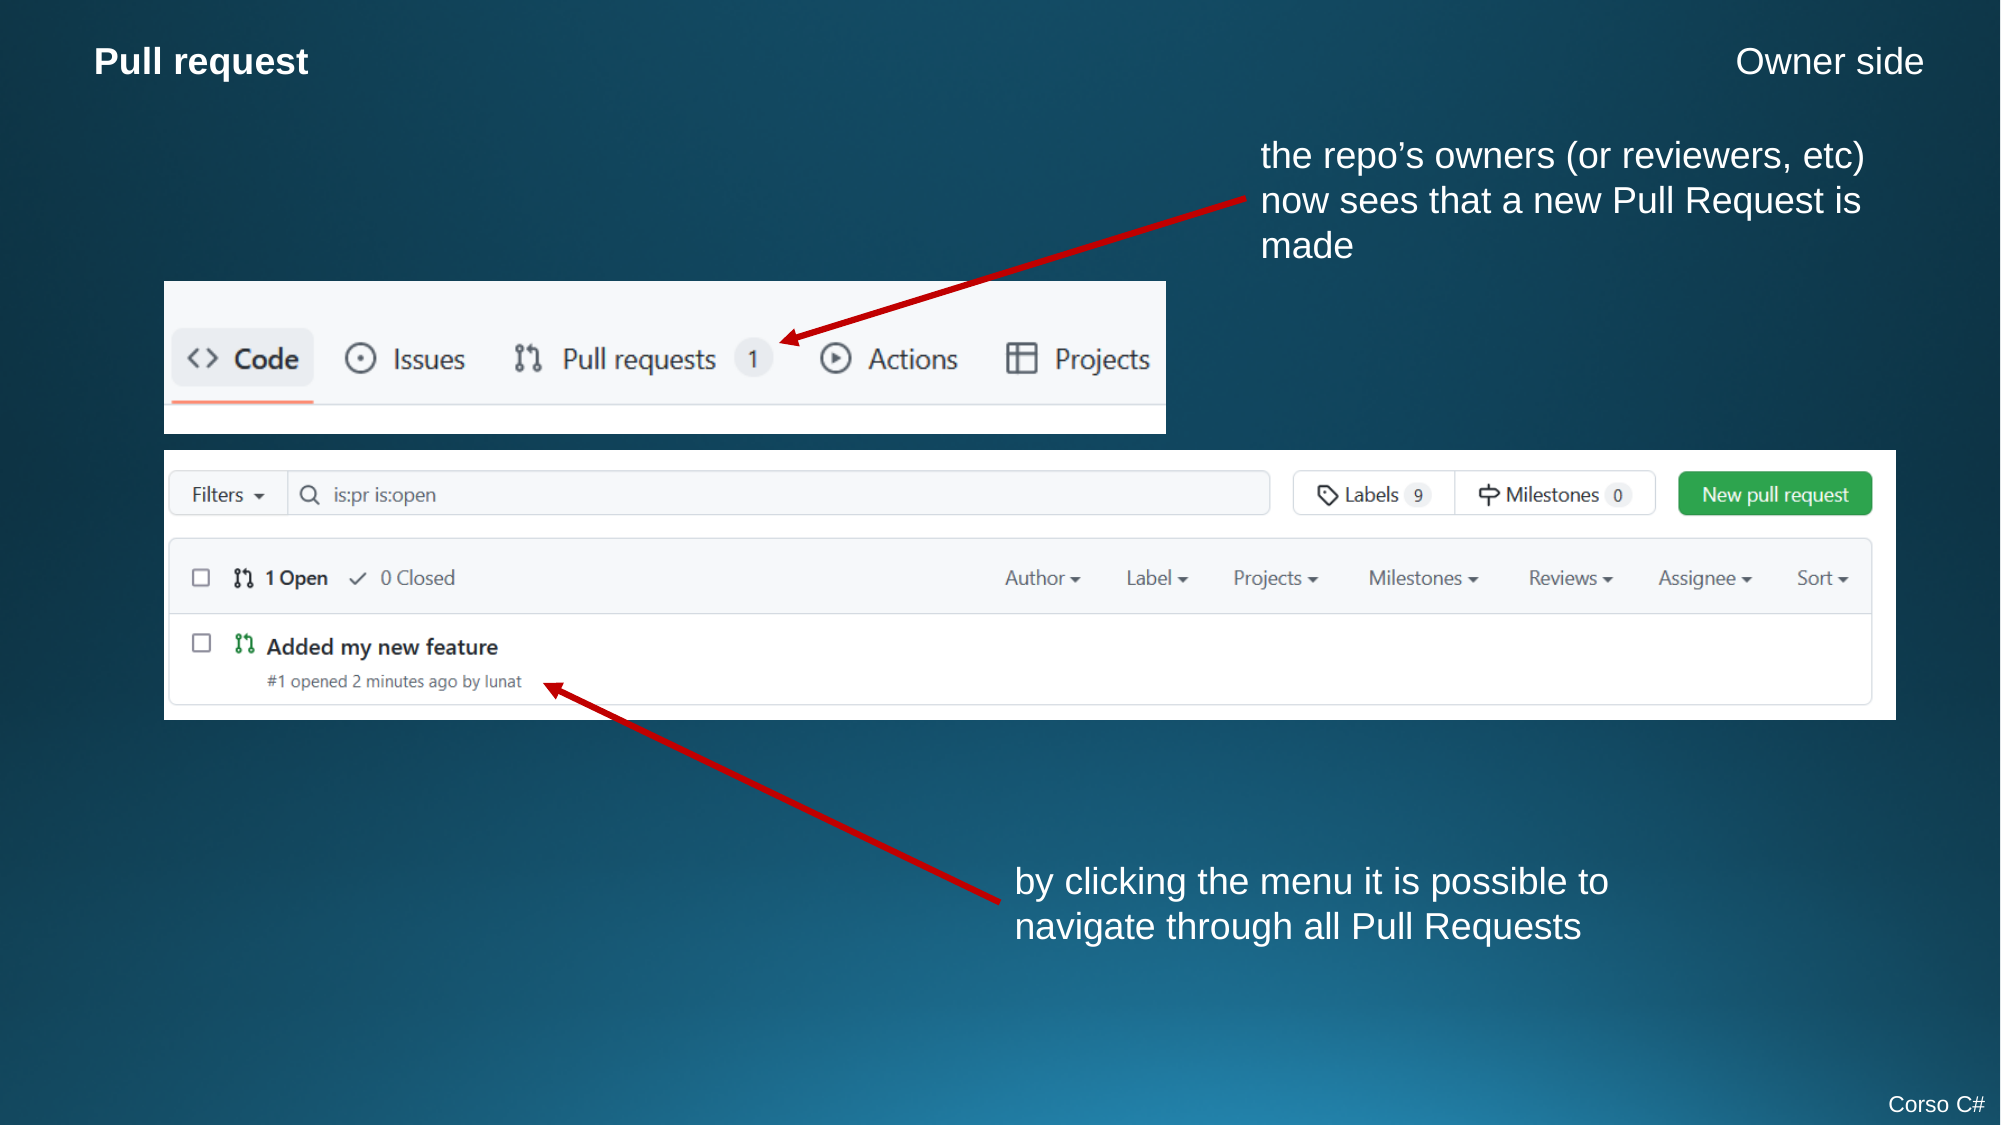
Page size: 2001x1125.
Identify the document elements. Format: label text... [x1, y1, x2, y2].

text_box Pull request [79, 29, 324, 89]
text_box by clicking the menu it is possible to navigate through all Pull Requests [999, 850, 1666, 955]
text_box Owner side [1434, 29, 1940, 89]
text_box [778, 198, 1246, 343]
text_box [542, 682, 1001, 904]
picture [0, 0, 2001, 1125]
text_box the repo’s owners (or reviewers, etc) now sees that a new Pull Request is made [1245, 123, 1912, 273]
text_box Corso C# [0, 1082, 2000, 1125]
